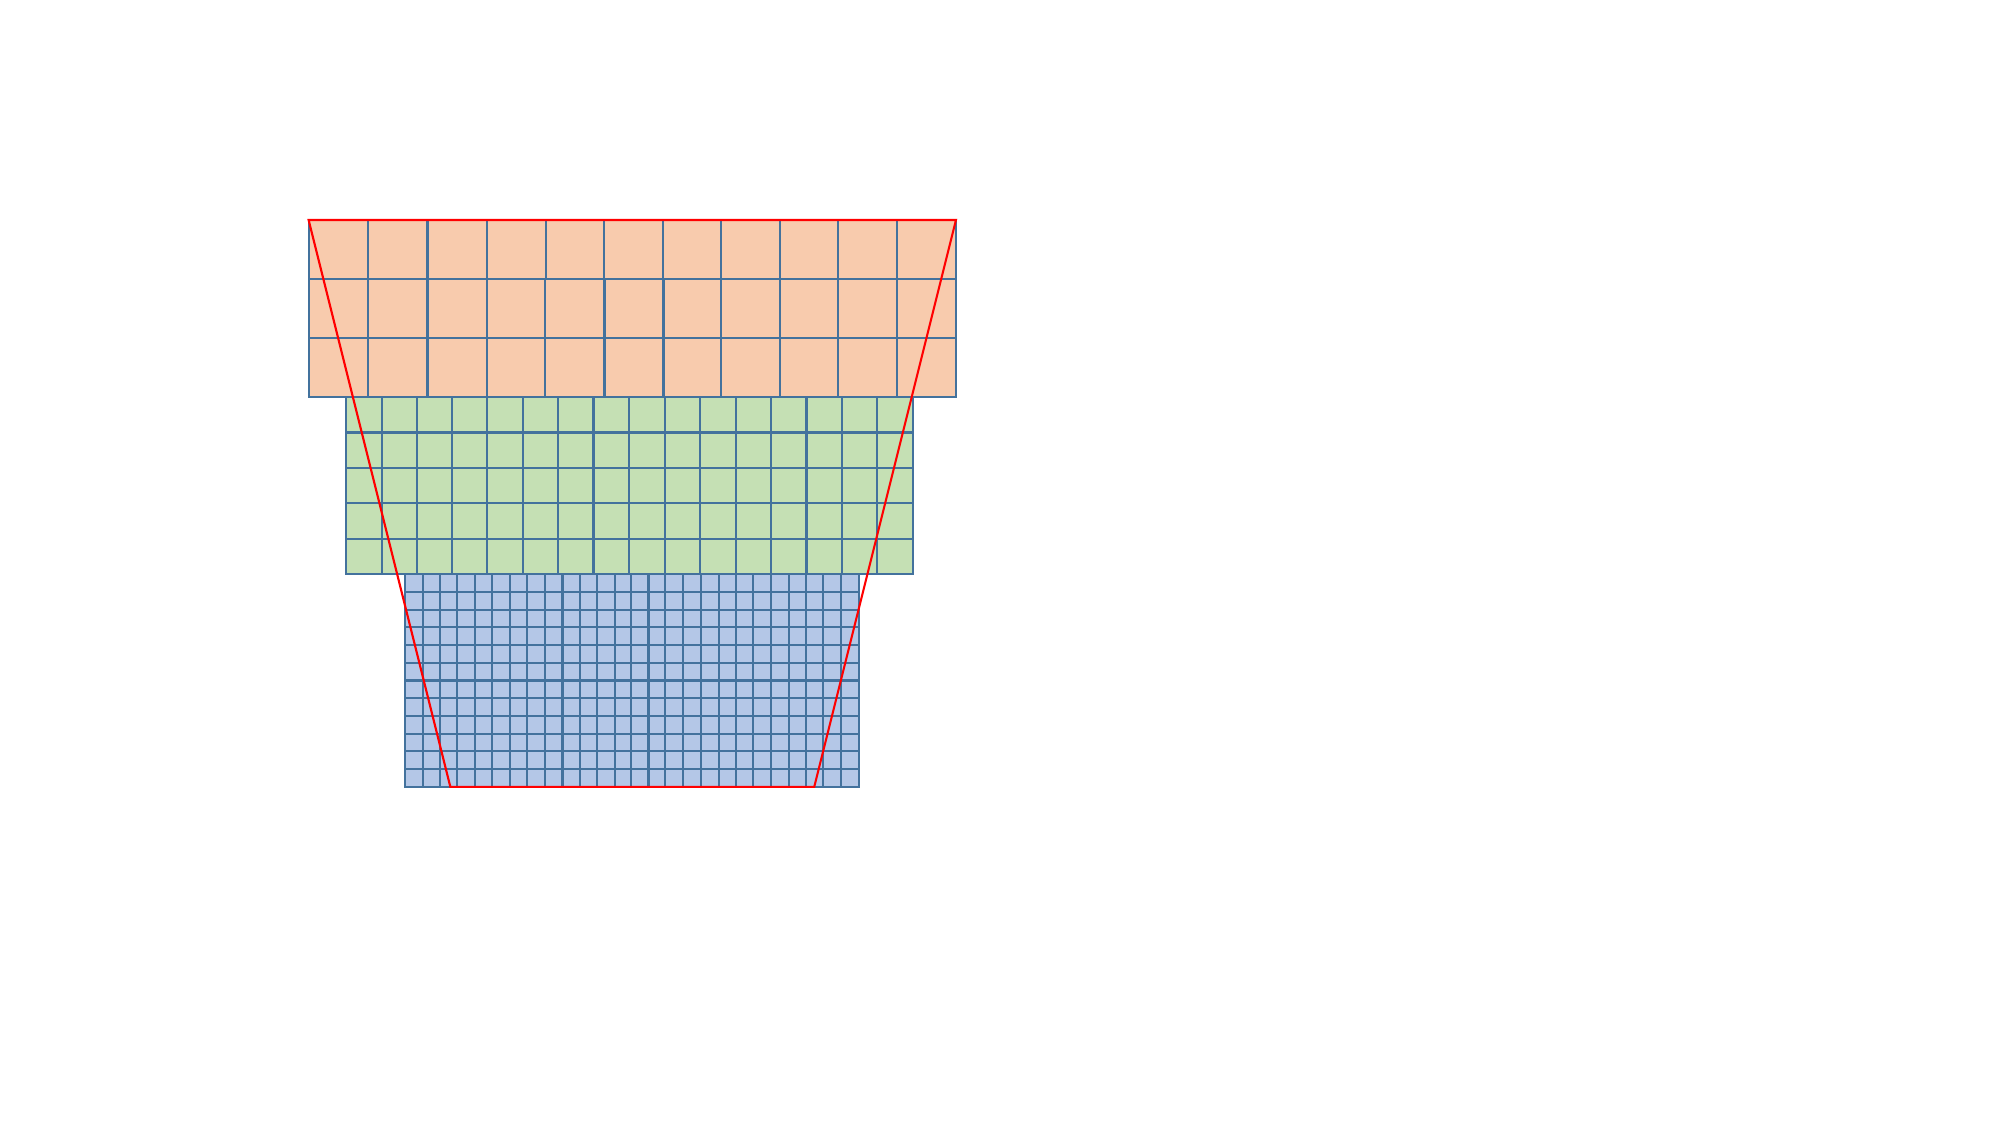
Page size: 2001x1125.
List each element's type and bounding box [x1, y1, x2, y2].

text_box [859, 575, 869, 613]
text_box [346, 397, 913, 575]
text_box [404, 574, 859, 787]
text_box [308, 219, 957, 398]
text_box [396, 575, 404, 606]
